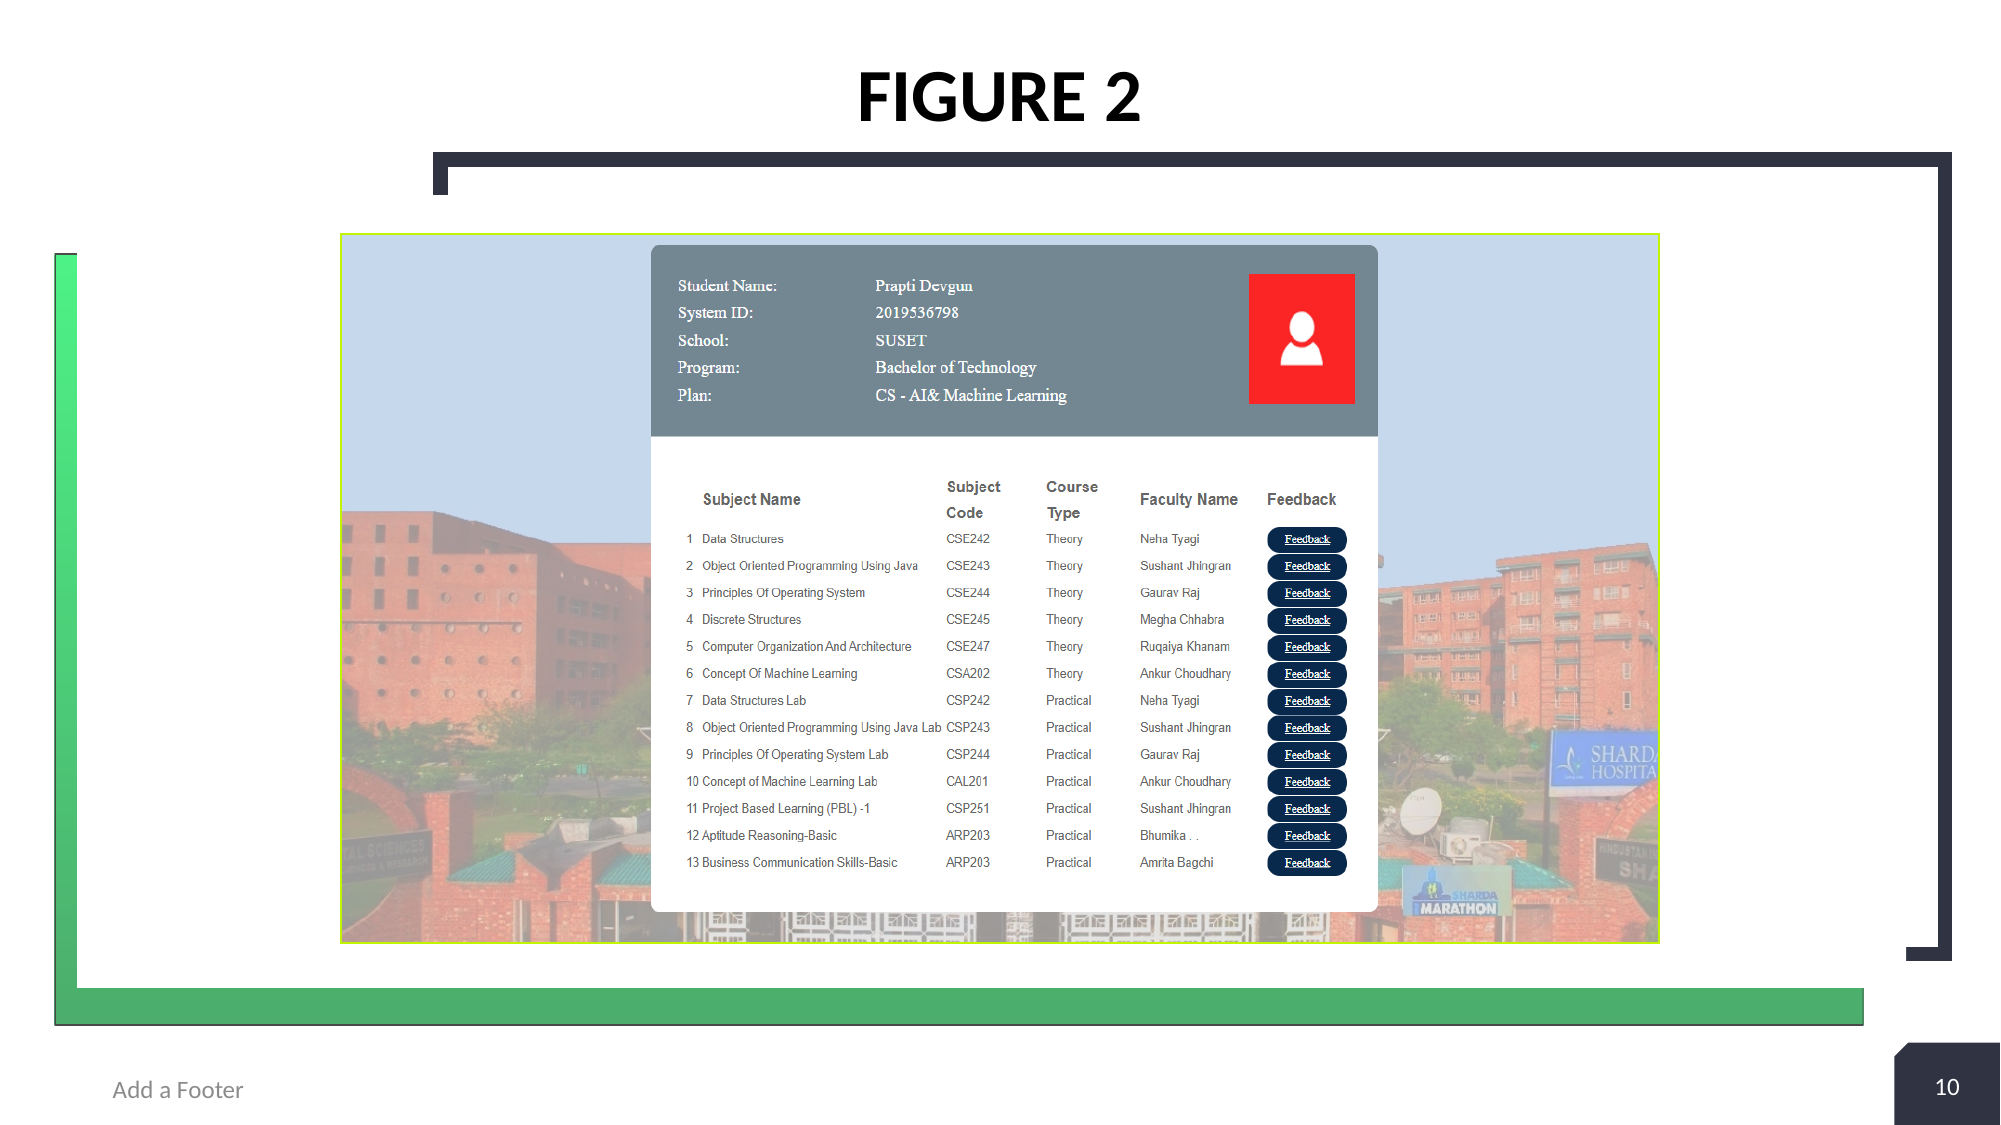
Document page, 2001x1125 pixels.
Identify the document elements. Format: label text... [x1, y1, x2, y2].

slide_number 10 [1894, 1052, 2000, 1119]
picture [341, 234, 1659, 943]
footer Add a Footer [97, 1059, 773, 1119]
title Figure 2 [97, 0, 1903, 195]
